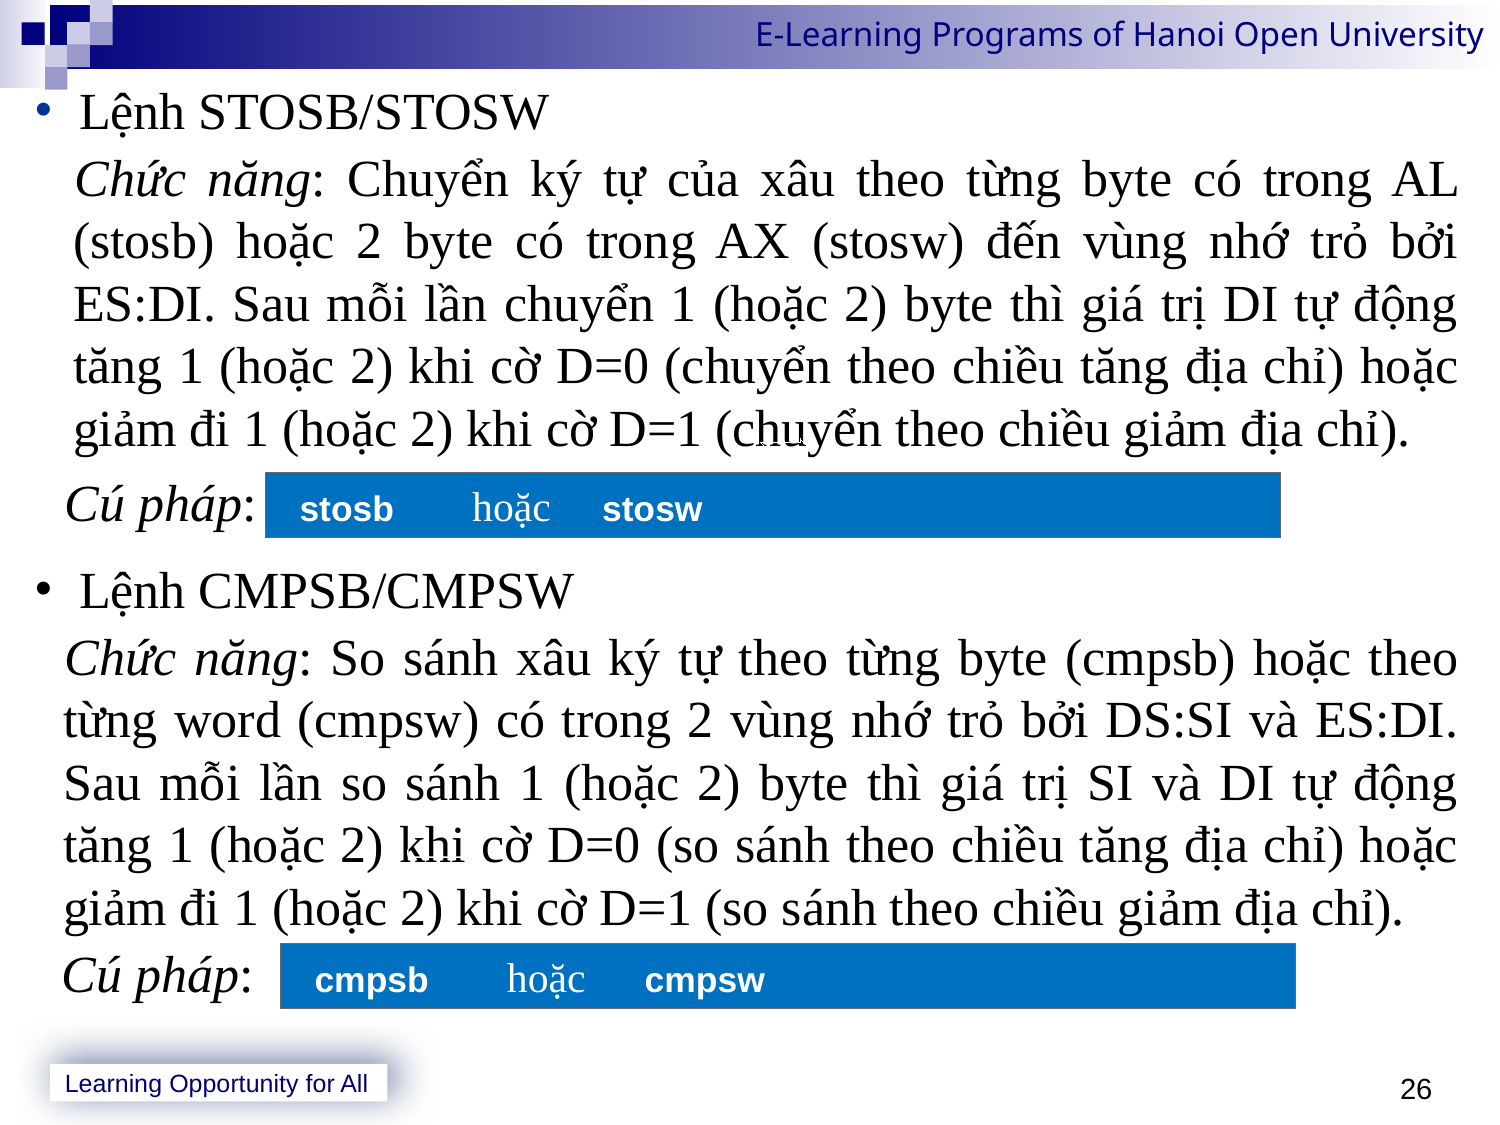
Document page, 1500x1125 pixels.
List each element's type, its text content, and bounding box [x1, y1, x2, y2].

text_box [760, 438, 808, 454]
text_box cmpsb hoặc cmpsw [280, 943, 1296, 1009]
list Lệnh STOSB/STOSW Chức năng: Chuyển ký tự của xâu theo từng byte có trong AL (stosb) hoặc 2 byte có trong AX (stosw) đến vùng nhớ trỏ bởi ES:DI. Sau mỗi lần chuyển 1 (hoặc 2) byte thì giá trị DI tự động tăng 1 (hoặc 2) khi cờ D=0 (chuyển theo chiều tăng địa chỉ) hoặc giảm đi 1 (hoặc 2) khi cờ D=1 (chuyển theo chiều giảm địa chỉ). Cú pháp: Lệnh CMPSB/CMPSW Chức năng: So sánh xâu ký tự theo từng byte (cmpsb) hoặc theo từng word (cmpsw) có trong 2 vùng nhớ trỏ bởi DS:SI và ES:DI. Sau mỗi lần so sánh 1 (hoặc 2) byte thì giá trị SI và DI tự động tăng 1 (hoặc 2) khi cờ D=0 (so sánh theo chiều tăng địa chỉ) hoặc giảm đi 1 (hoặc 2) khi cờ D=1 (so sánh theo chiều giảm địa chỉ). Cú pháp: [19, 69, 1475, 1125]
text_box [406, 849, 469, 866]
slide_number 26 [1400, 1062, 1445, 1101]
text_box stosb hoặc stosw [265, 472, 1281, 538]
